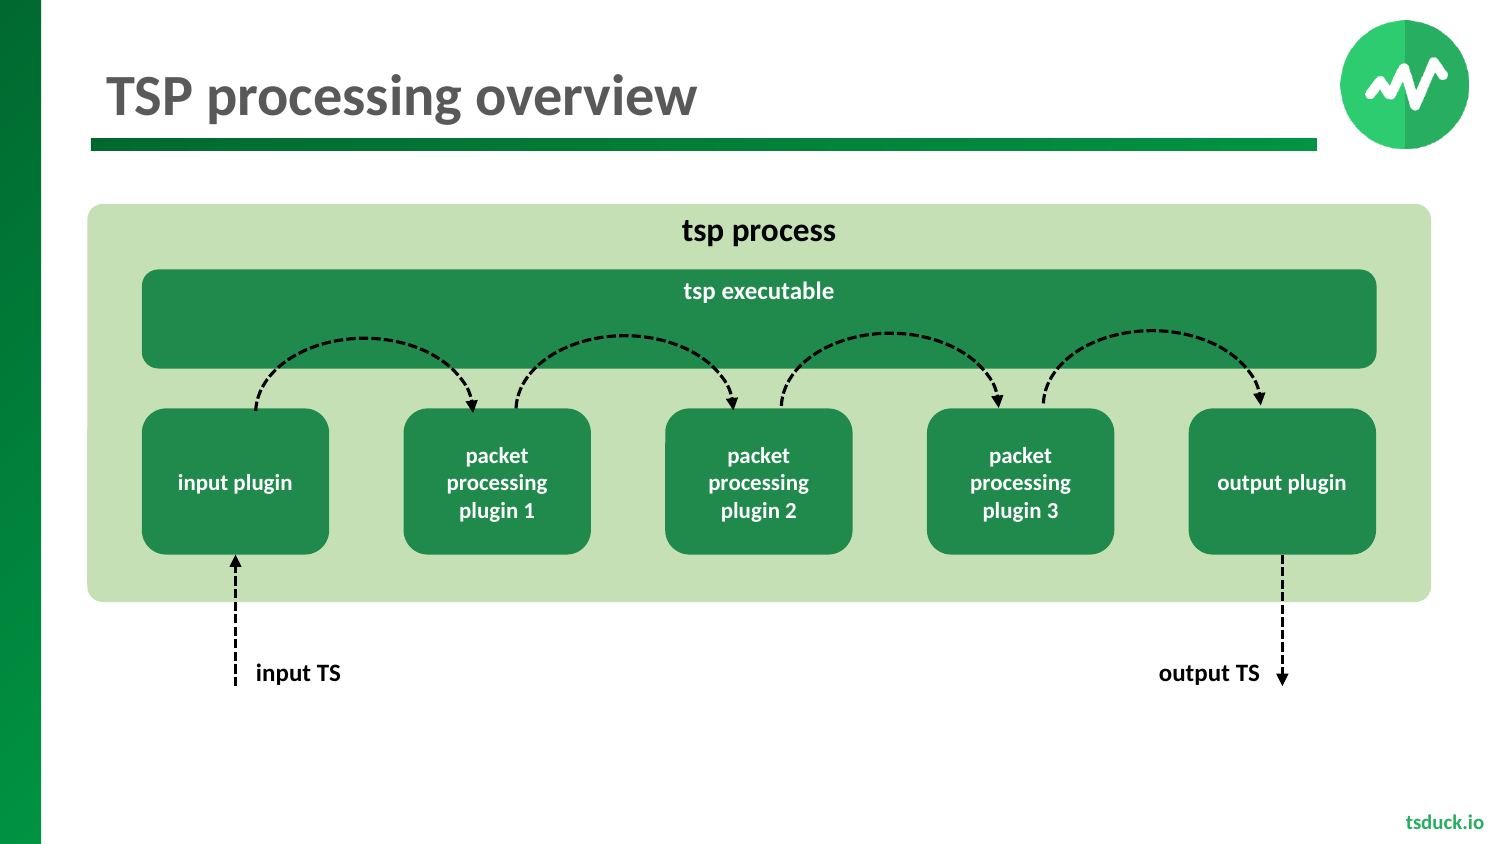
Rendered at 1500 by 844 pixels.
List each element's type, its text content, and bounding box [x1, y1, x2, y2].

text_box [255, 338, 478, 414]
text_box [781, 333, 1004, 409]
text_box tsp executable [141, 269, 1377, 369]
text_box output plugin [1188, 408, 1377, 555]
text_box packet processing plugin 1 [403, 408, 591, 555]
text_box [515, 335, 739, 411]
text_box input plugin [141, 408, 330, 555]
text_box output TS [1088, 656, 1260, 687]
title TSP processing overview [91, 38, 1333, 146]
text_box packet processing plugin 3 [926, 408, 1115, 555]
text_box input TS [255, 656, 428, 687]
text_box packet processing plugin 2 [665, 408, 853, 555]
text_box [1043, 330, 1266, 406]
text_box tsp process [87, 203, 1432, 603]
picture [1340, 20, 1469, 149]
